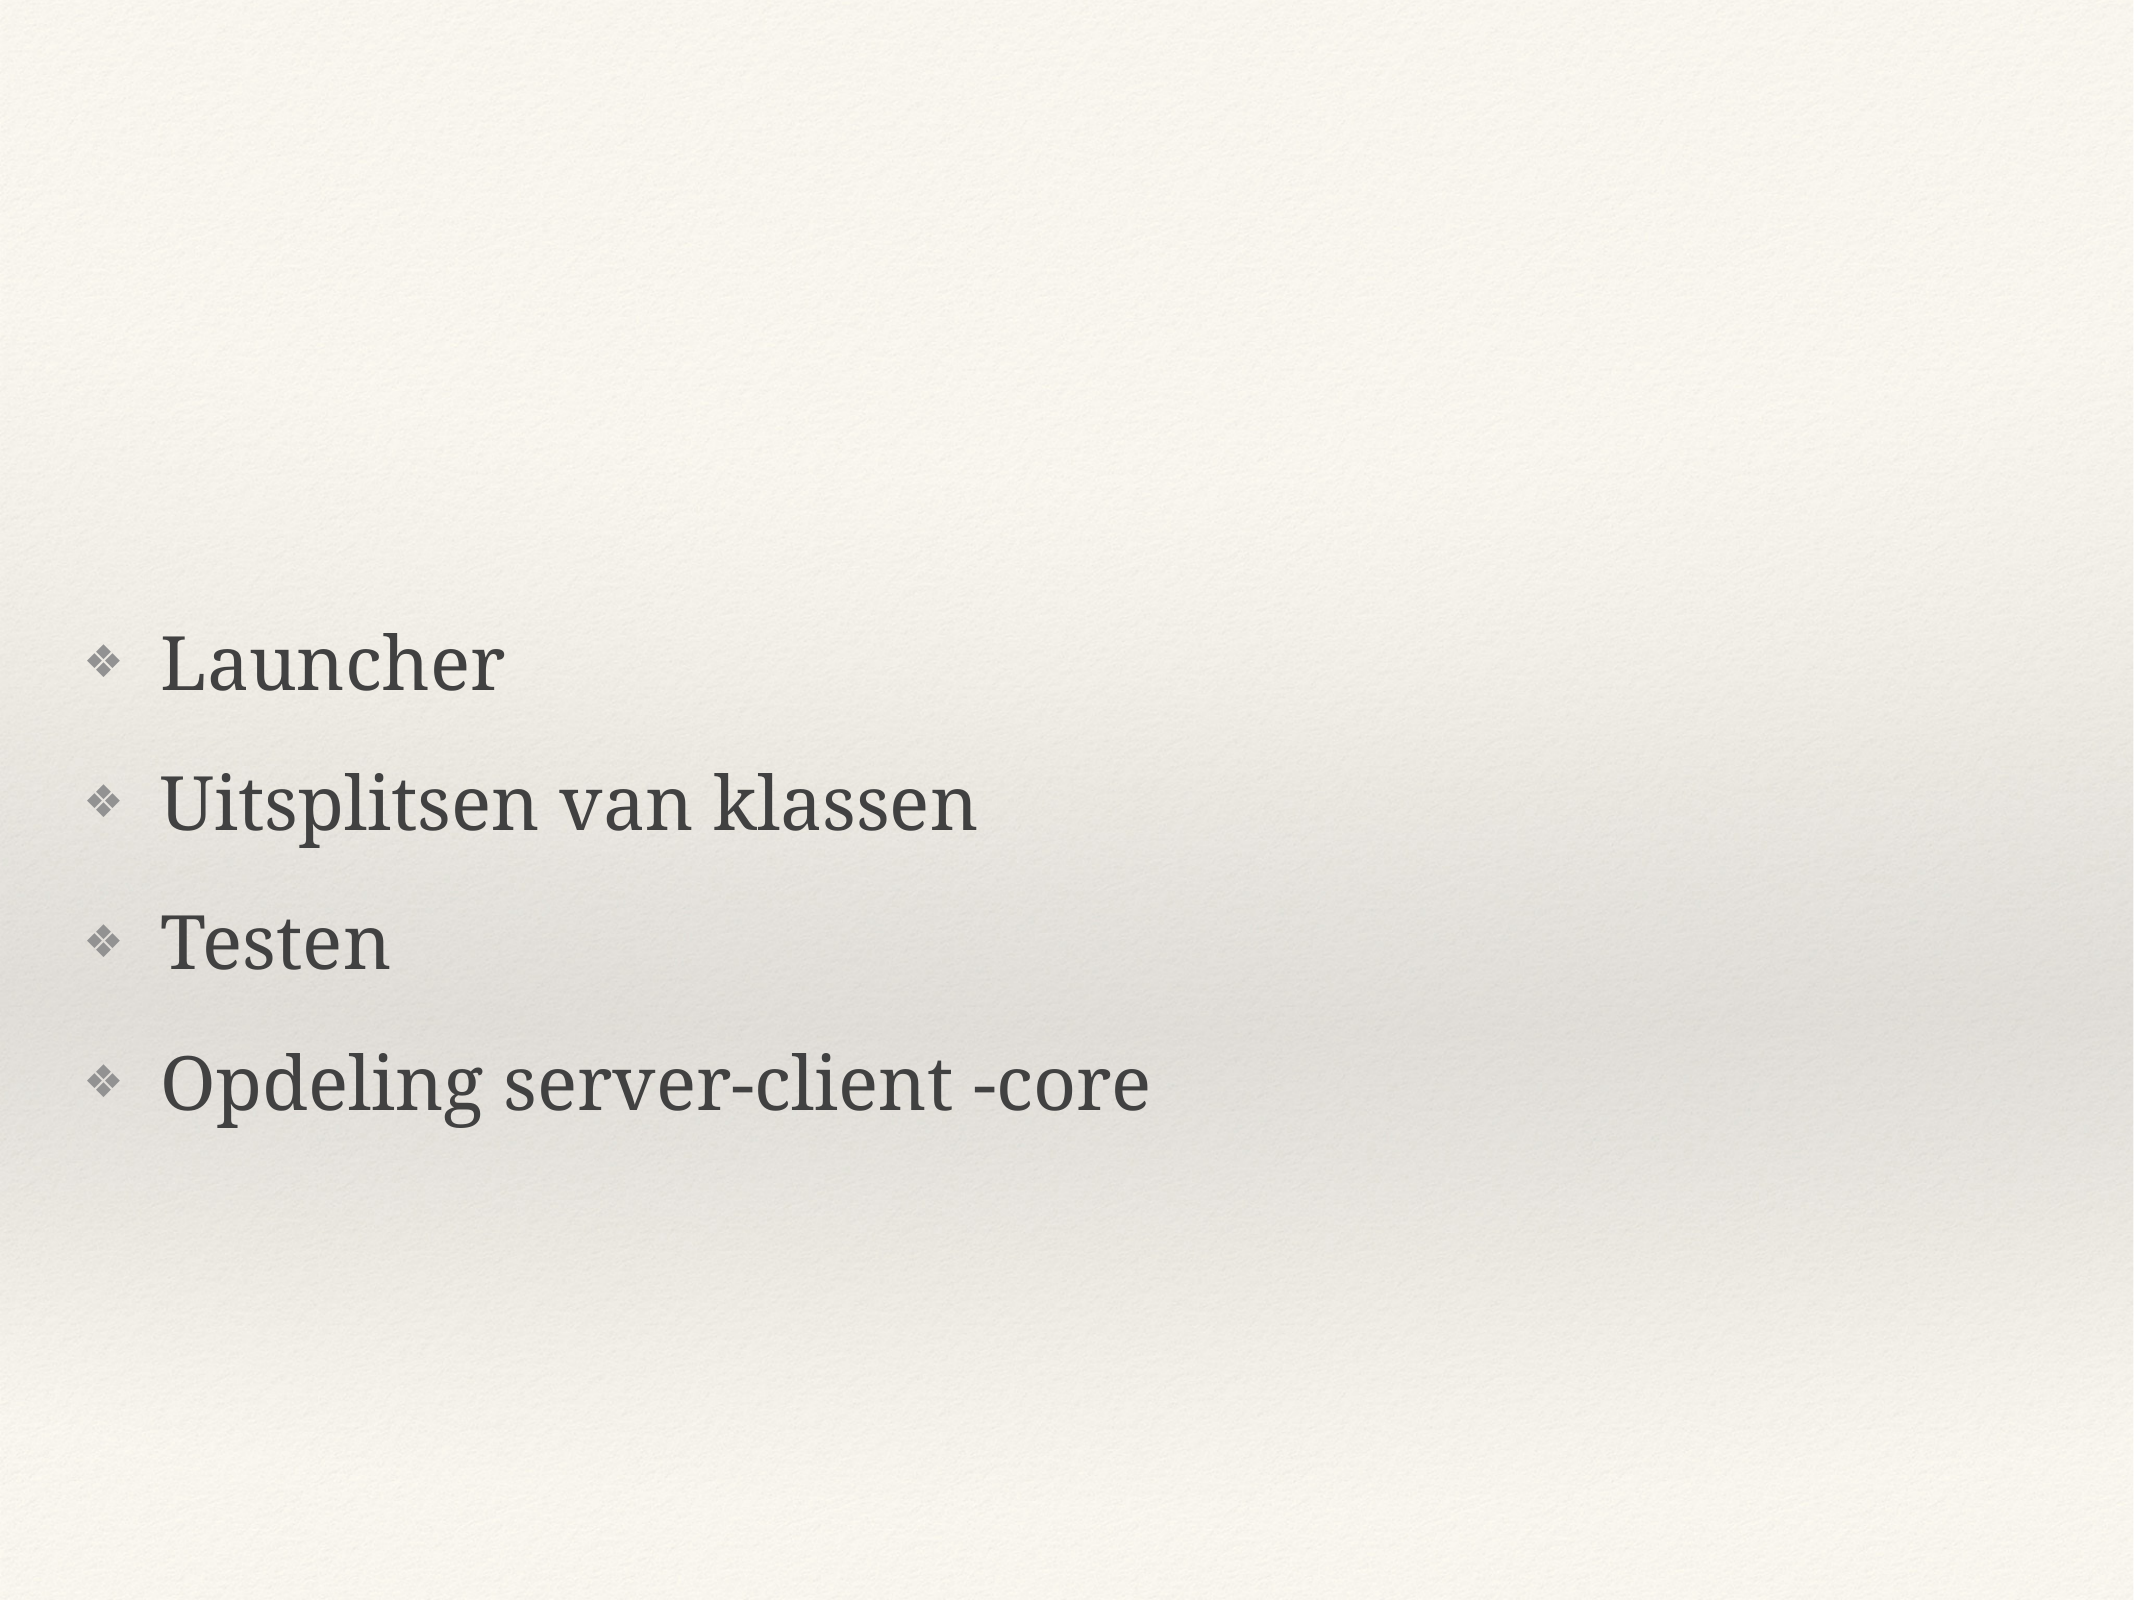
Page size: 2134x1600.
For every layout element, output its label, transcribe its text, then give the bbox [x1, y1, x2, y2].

list Launcher Uitsplitsen van klassen Testen Opdeling server-client -core [82, 207, 2051, 1393]
picture [0, 0, 2134, 1600]
